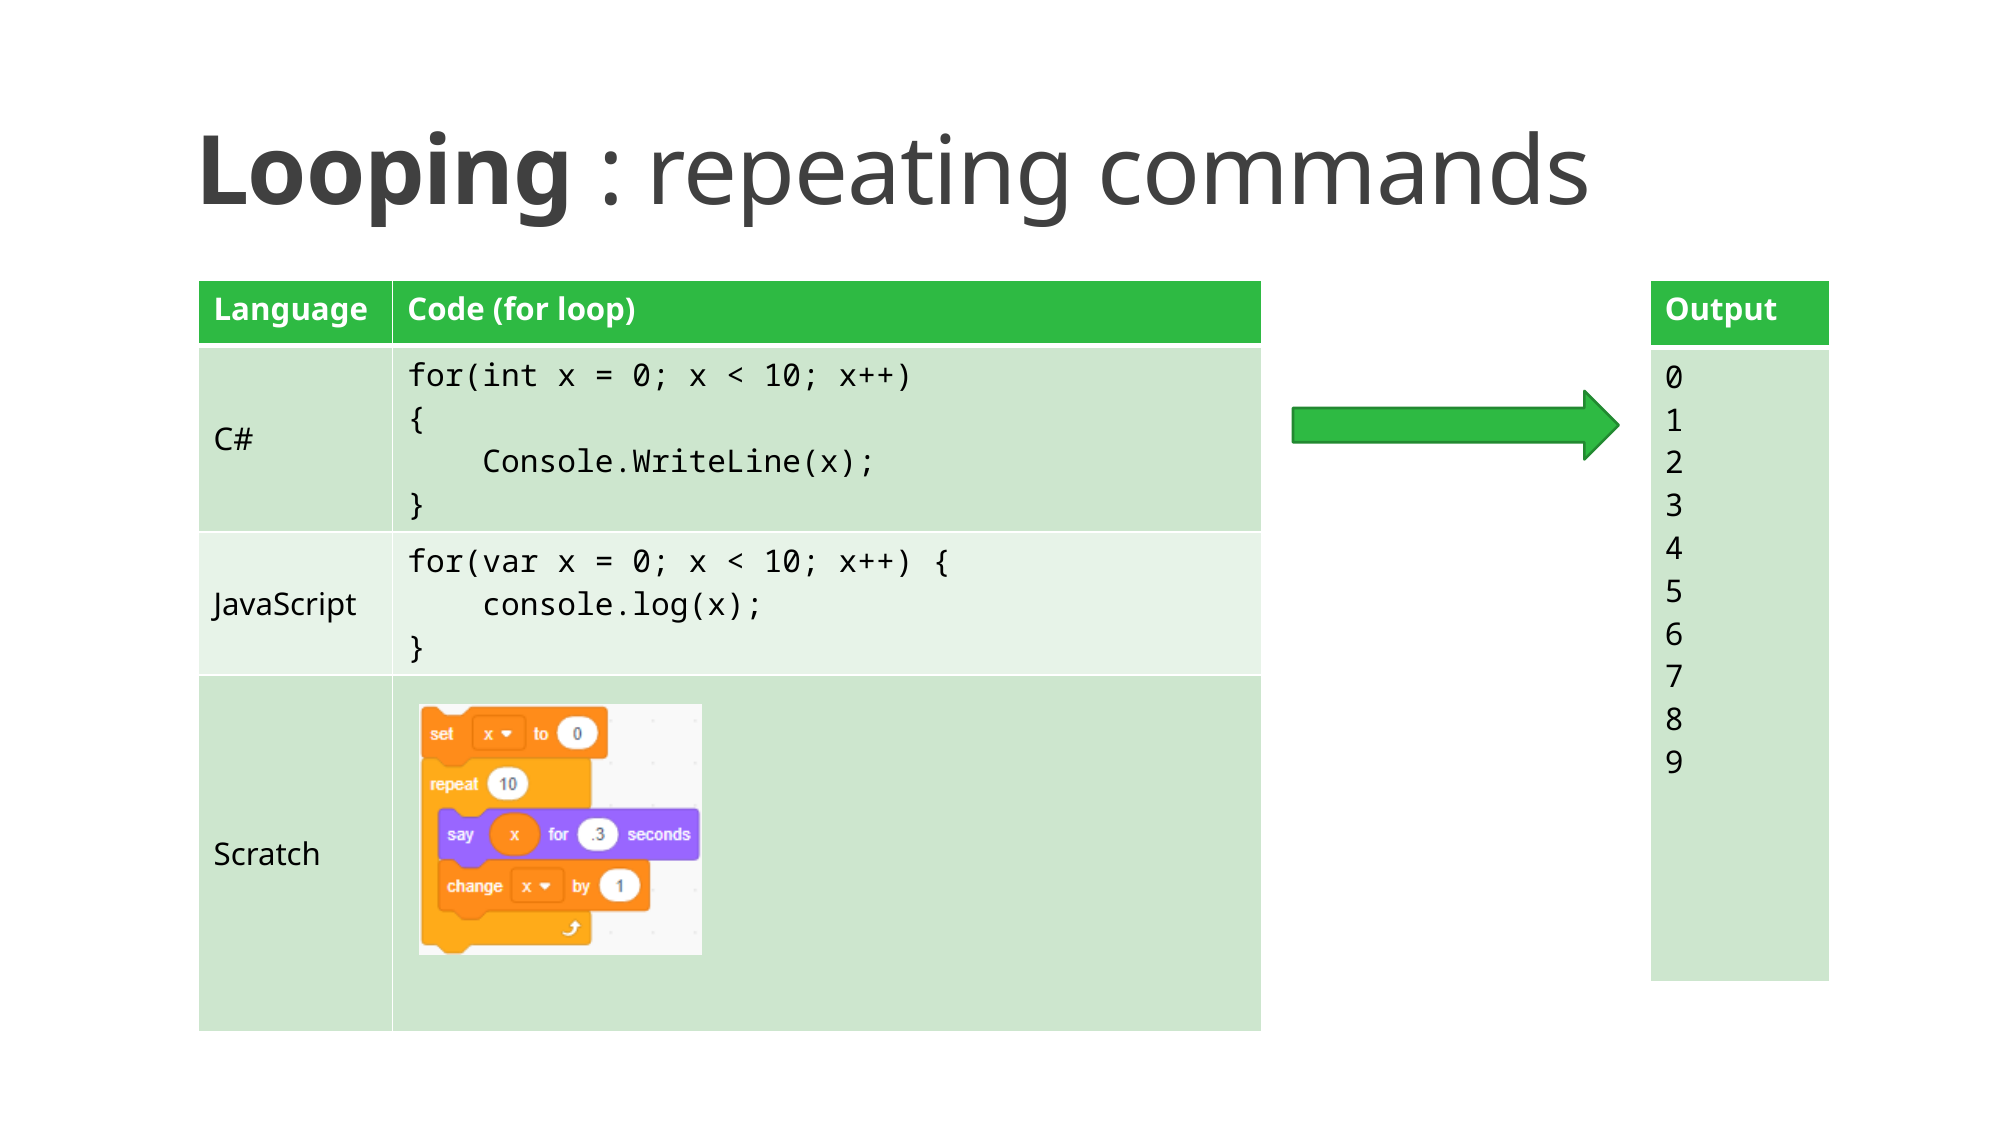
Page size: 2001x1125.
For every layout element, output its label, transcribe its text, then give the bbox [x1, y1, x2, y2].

table_cell [393, 676, 1261, 1031]
table_cell 0 1 2 3 4 5 6 7 8 9 [1651, 350, 1829, 981]
table_cell JavaScript [199, 533, 392, 674]
table_cell for(int x = 0; x < 10; x++) { Console.WriteLine(x); } [393, 348, 1261, 531]
title Looping : repeating commands [180, 47, 1830, 234]
table_cell Scratch [199, 676, 392, 1031]
table_header Output [1651, 281, 1829, 345]
table_cell for(var x = 0; x < 10; x++) { console.log(x); } [393, 533, 1261, 674]
text_box [1291, 389, 1620, 461]
table_header Language [199, 281, 392, 343]
table_cell C# [199, 348, 392, 531]
table_header Code (for loop) [393, 281, 1261, 343]
picture [418, 703, 703, 956]
